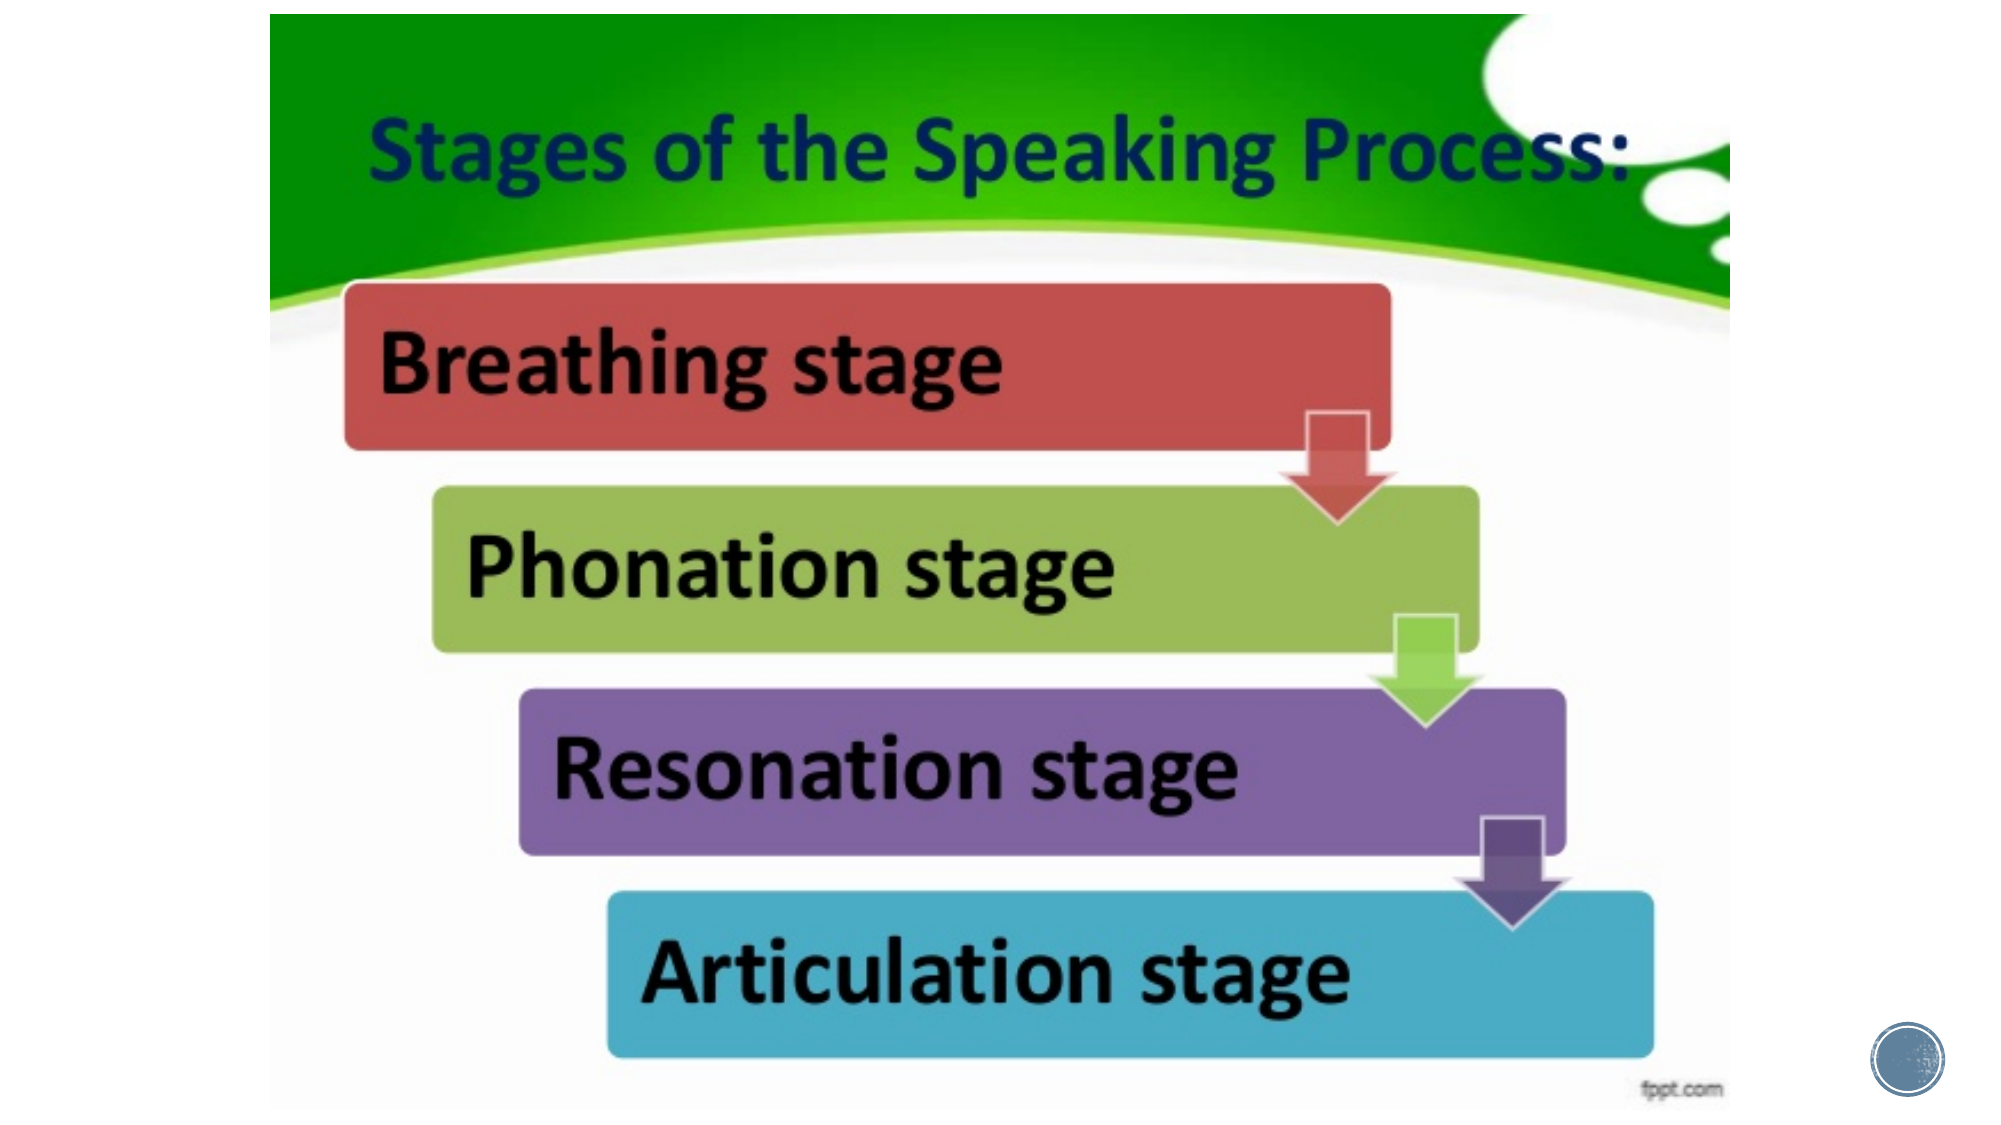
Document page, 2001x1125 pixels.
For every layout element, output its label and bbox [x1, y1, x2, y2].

picture [270, 14, 1730, 1111]
